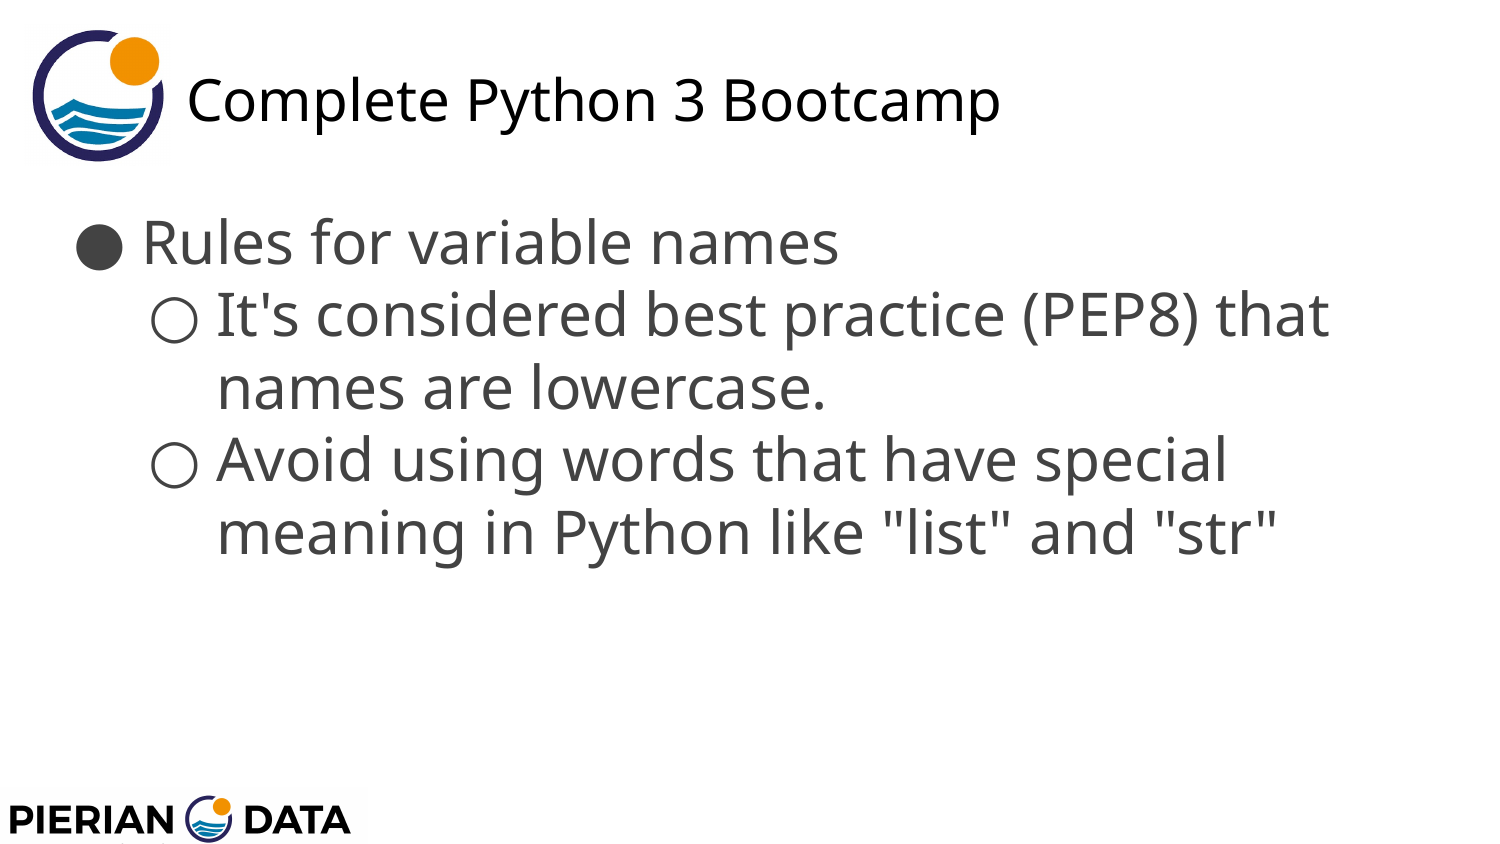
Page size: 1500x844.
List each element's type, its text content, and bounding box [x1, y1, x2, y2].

title Complete Python 3 Bootcamp [176, 48, 1449, 143]
list Rules for variable names It's considered best practice (PEP8) that names are lowercase. Avoid using words that have special meaning in Python like "list" and "str" [51, 189, 1476, 750]
picture [0, 787, 368, 844]
picture [24, 24, 172, 167]
